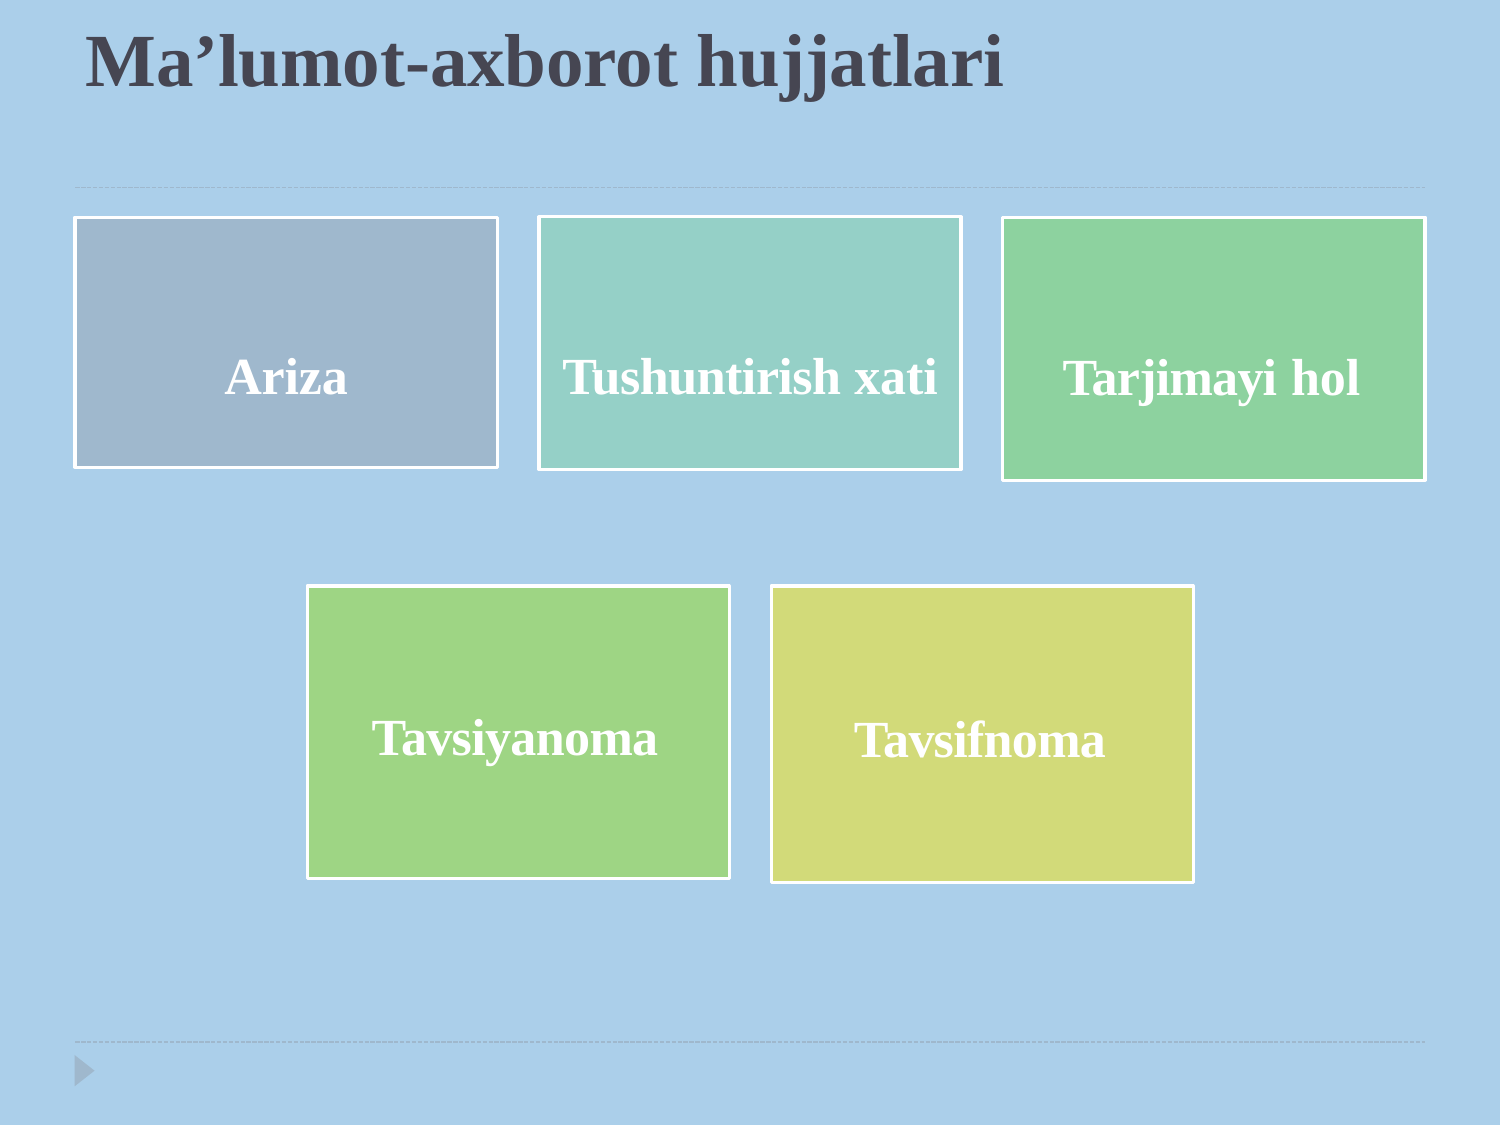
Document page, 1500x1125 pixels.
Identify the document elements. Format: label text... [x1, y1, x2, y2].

title Ma’lumot-axborot hujjatlari [83, 9, 1330, 200]
text_box Tarjimayi hol [1002, 217, 1426, 481]
text_box Tavsifnoma [771, 586, 1194, 883]
text_box Tavsiyanoma [307, 586, 730, 879]
text_box Tushuntirish xati [538, 216, 962, 470]
text_box Ariza [75, 217, 498, 468]
